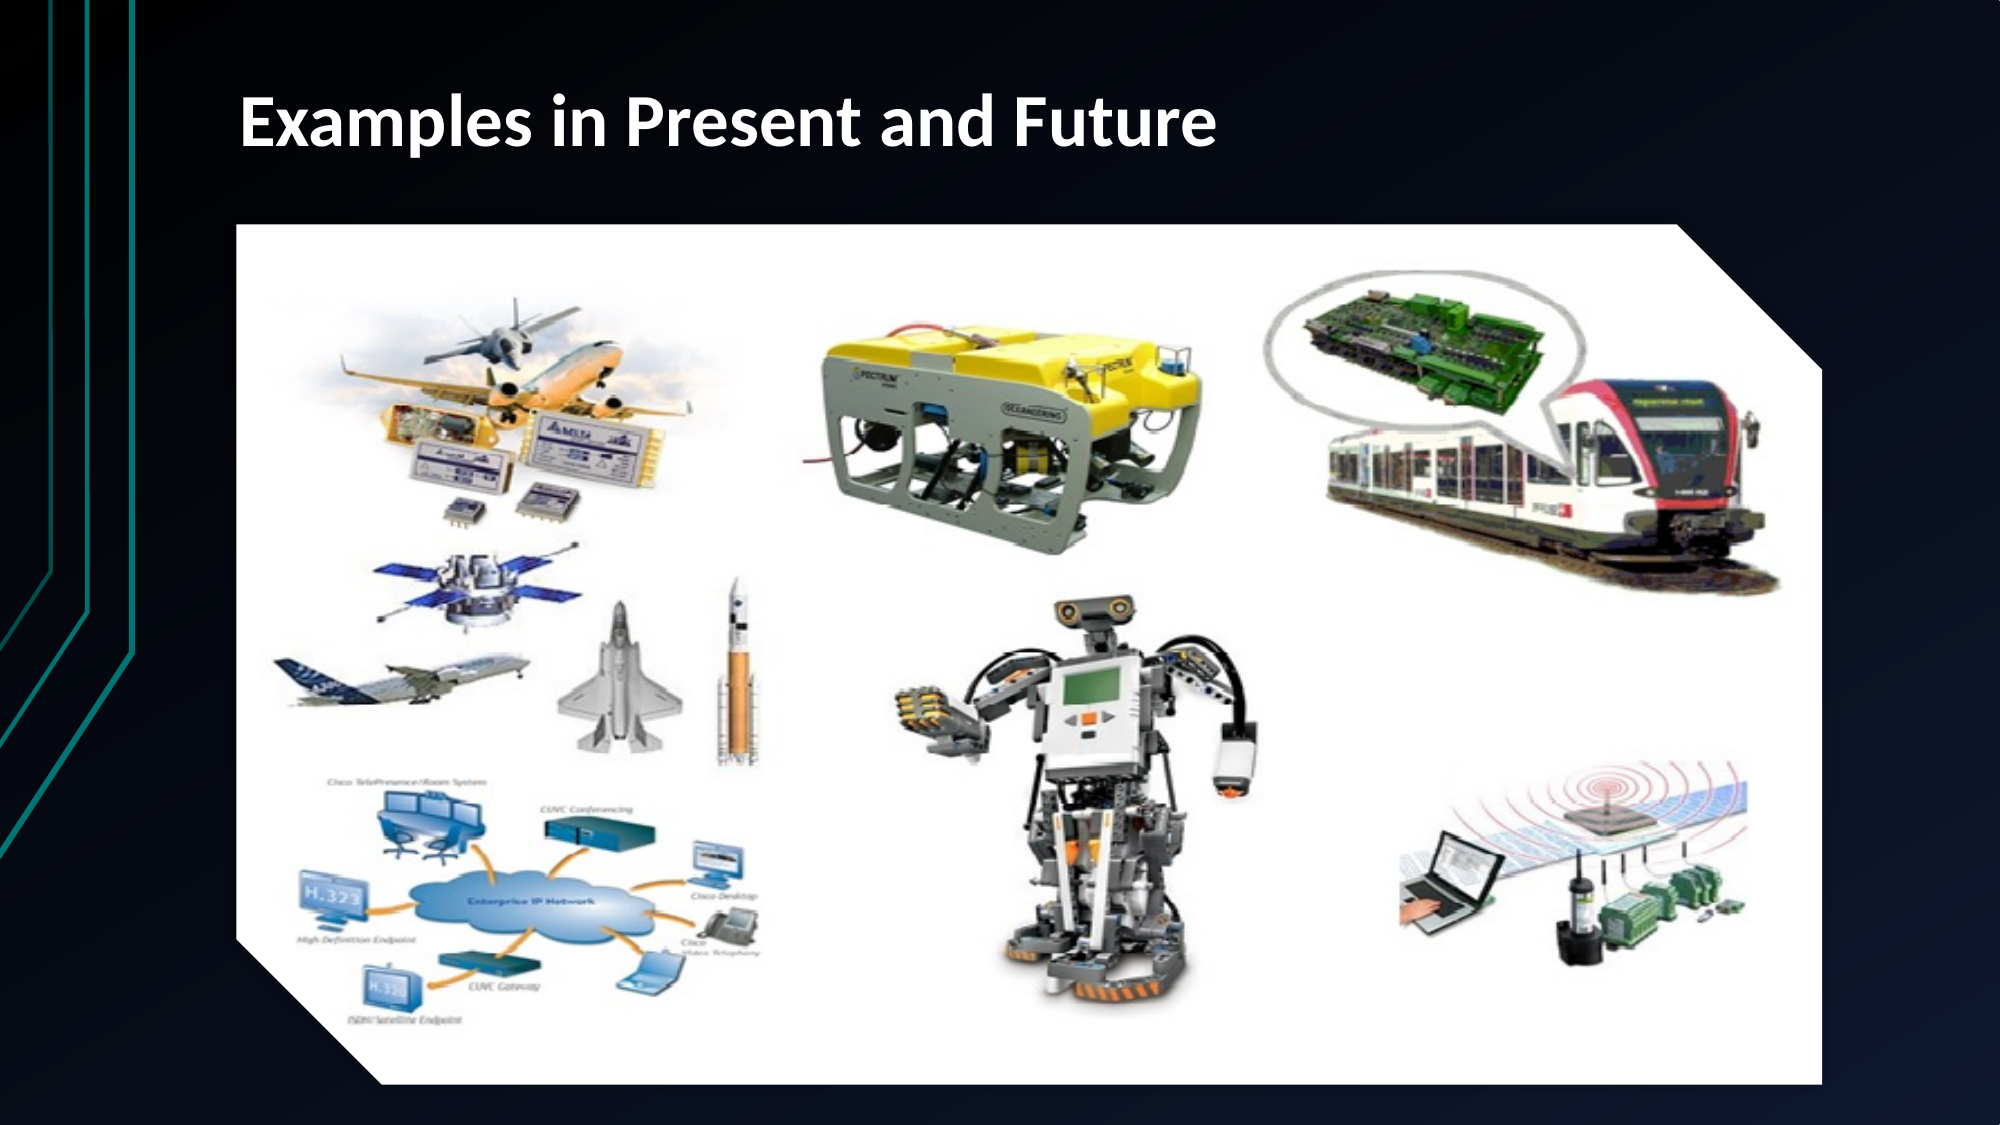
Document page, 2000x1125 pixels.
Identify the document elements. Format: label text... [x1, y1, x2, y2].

title Examples in Present and Future [199, 45, 1900, 173]
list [243, 231, 1816, 1078]
